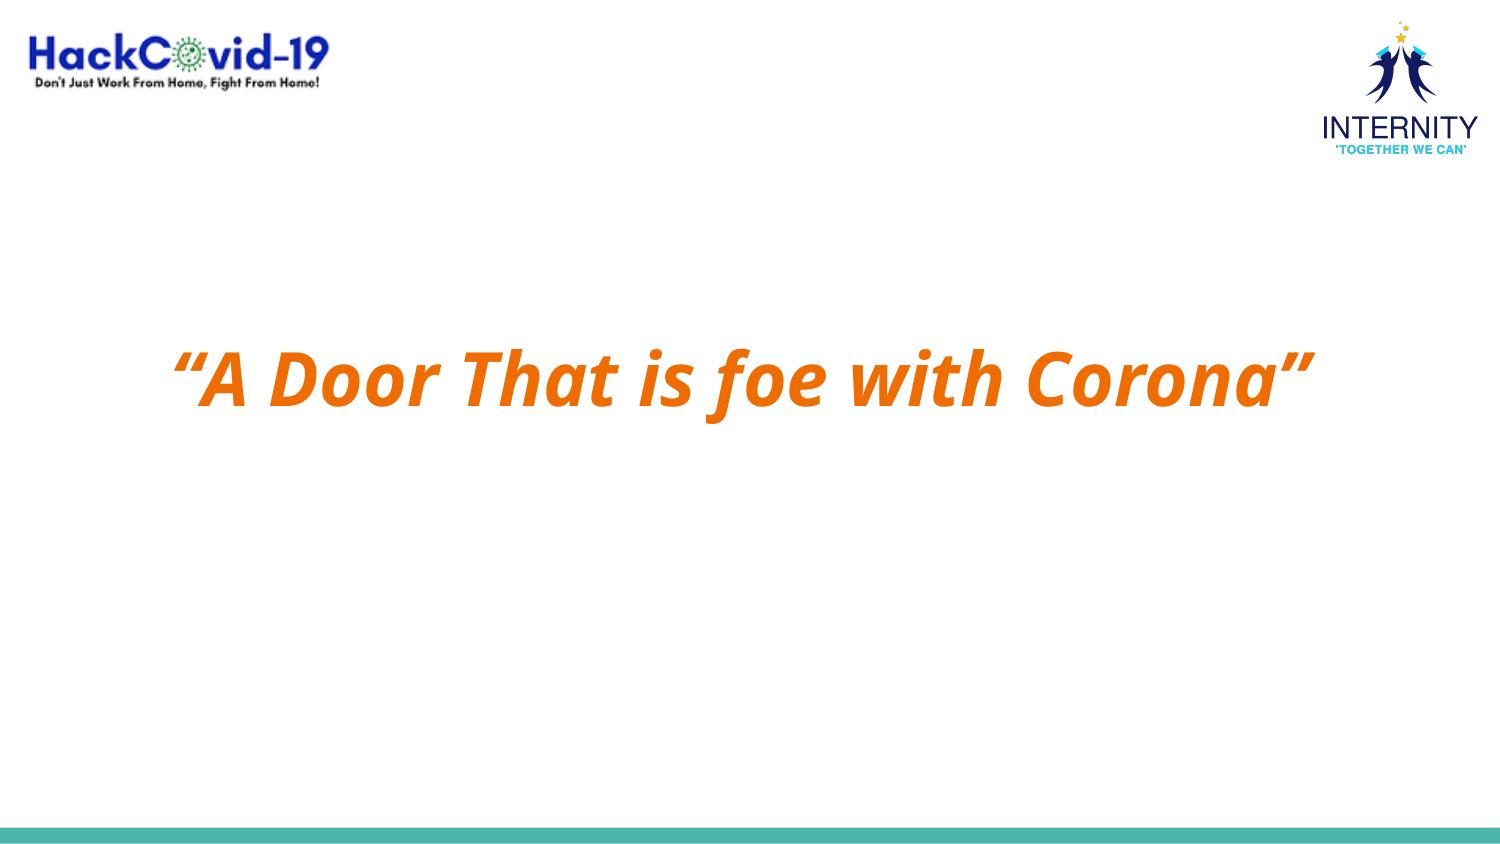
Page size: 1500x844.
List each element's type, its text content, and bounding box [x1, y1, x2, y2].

title “A Door That is foe with Corona” [41, 316, 1440, 411]
picture [24, 21, 337, 93]
picture [1323, 21, 1478, 154]
